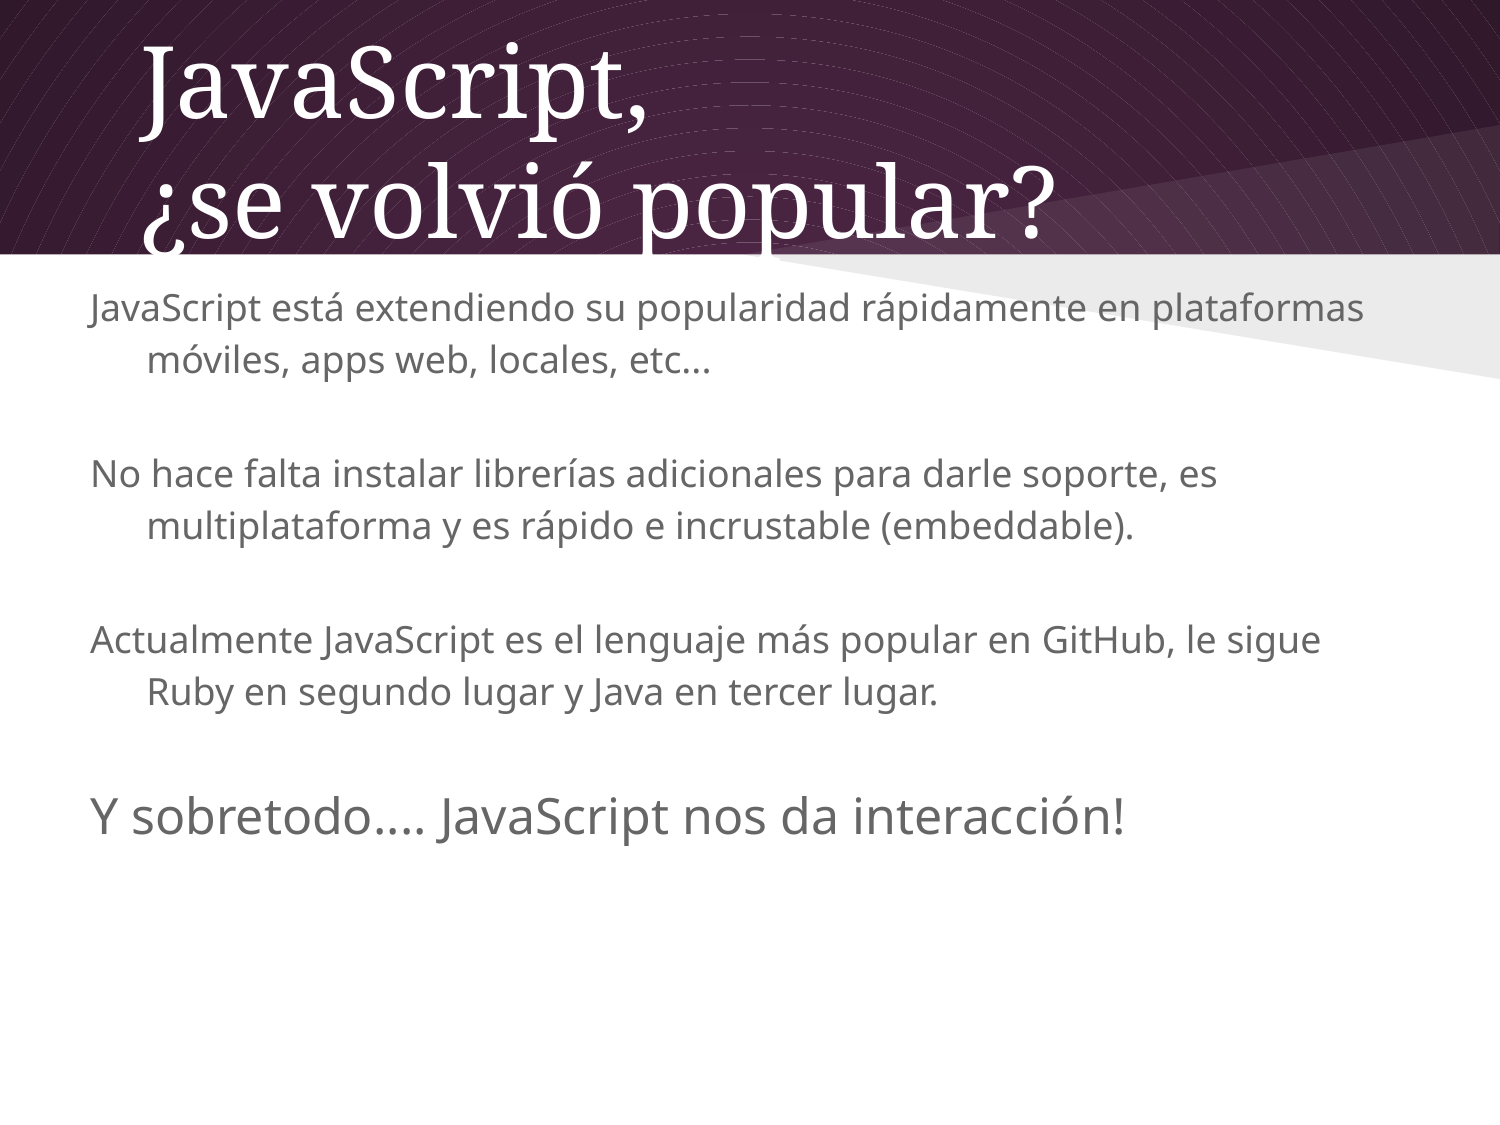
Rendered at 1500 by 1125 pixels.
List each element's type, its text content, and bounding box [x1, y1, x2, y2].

list JavaScript está extendiendo su popularidad rápidamente en plataformas móviles, apps web, locales, etc... No hace falta instalar librerías adicionales para darle soporte, es multiplataforma y es rápido e incrustable (embeddable). Actualmente JavaScript es el lenguaje más popular en GitHub, le sigue Ruby en segundo lugar y Java en tercer lugar. Y sobretodo.... JavaScript nos da interacción! [75, 262, 1425, 1078]
title JavaScript, ¿se volvió popular? [75, 45, 1425, 233]
